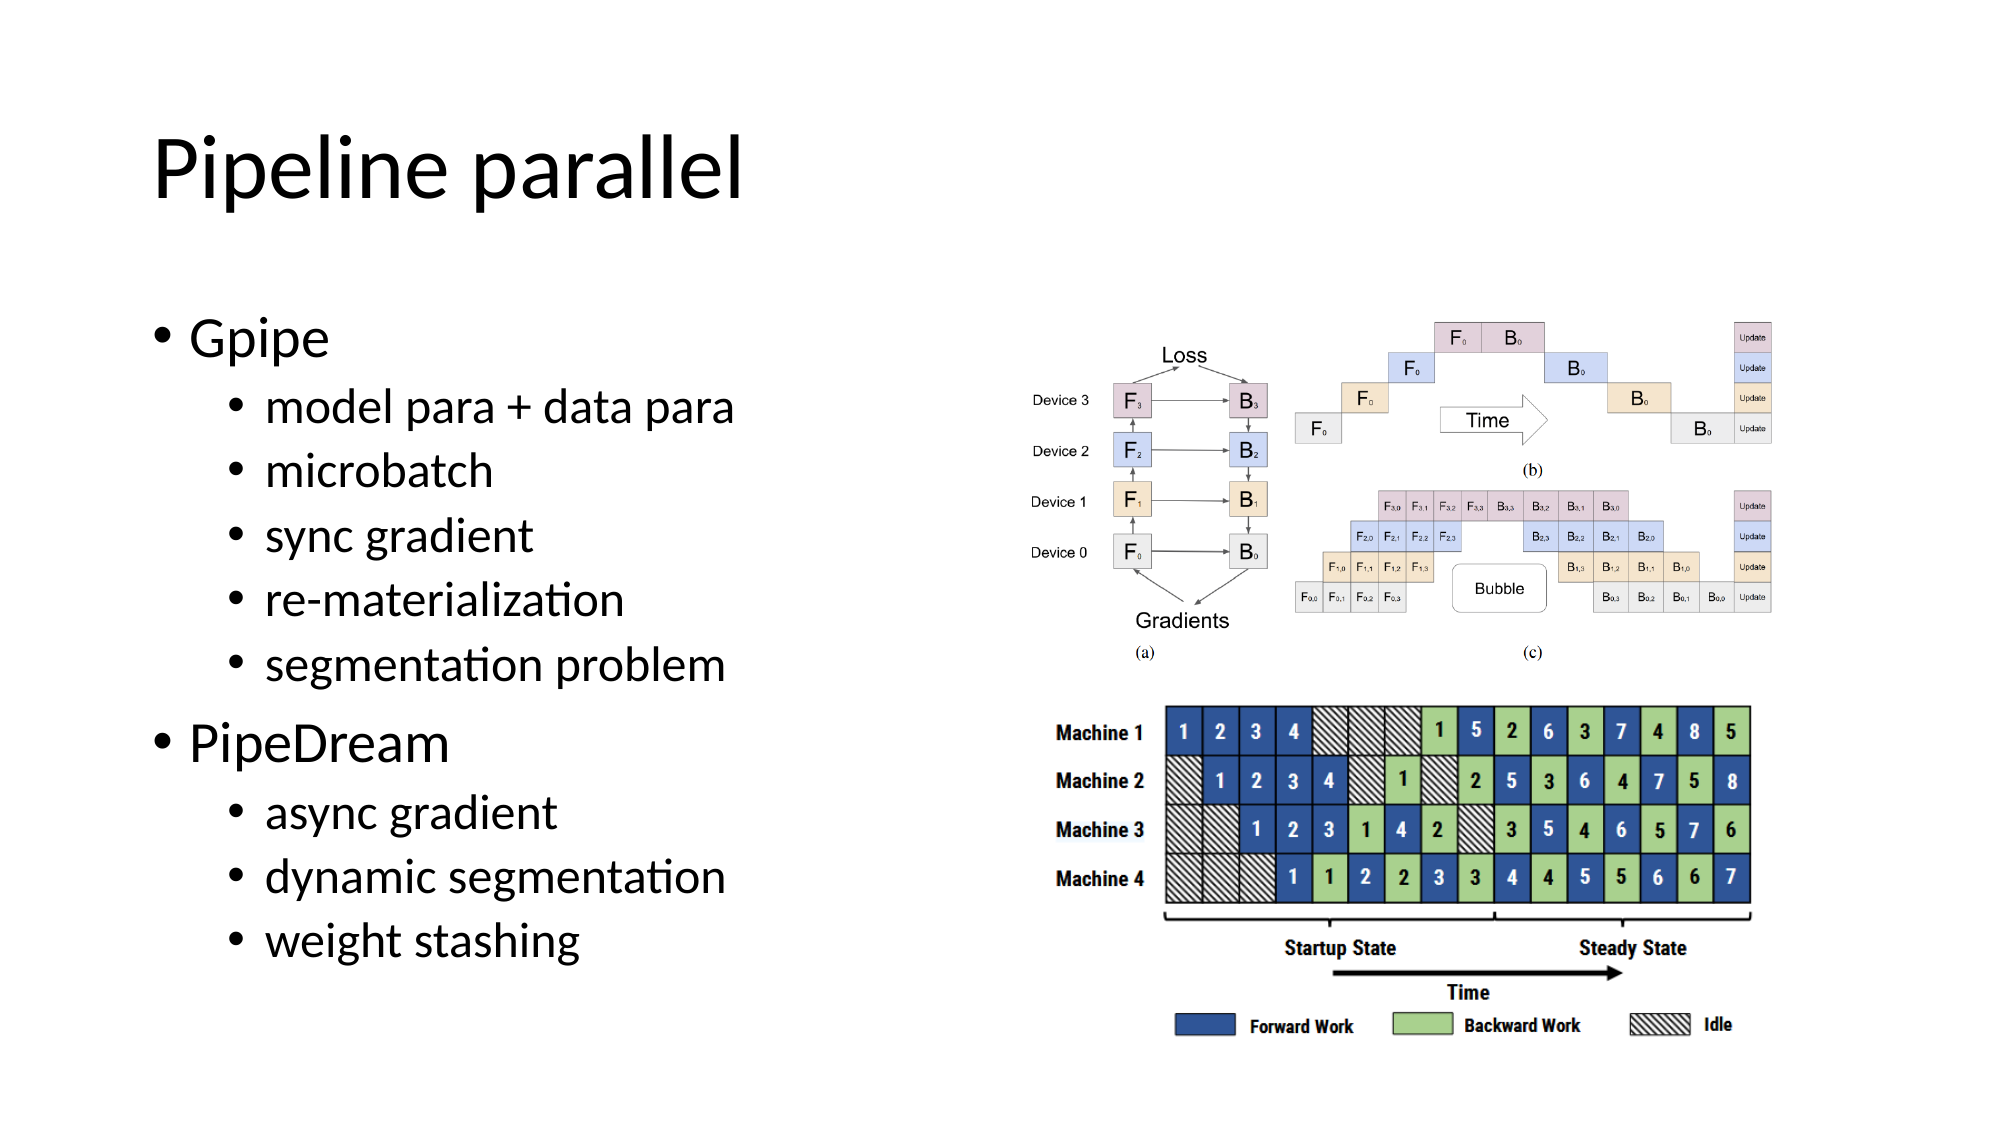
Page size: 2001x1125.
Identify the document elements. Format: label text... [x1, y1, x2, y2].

picture [1012, 312, 1799, 1062]
title Pipeline parallel [137, 59, 1863, 278]
list Gpipe model para + data para microbatch sync gradient re-materialization segmentation problem PipeDream async gradient dynamic segmentation weight stashing [137, 299, 1863, 1014]
